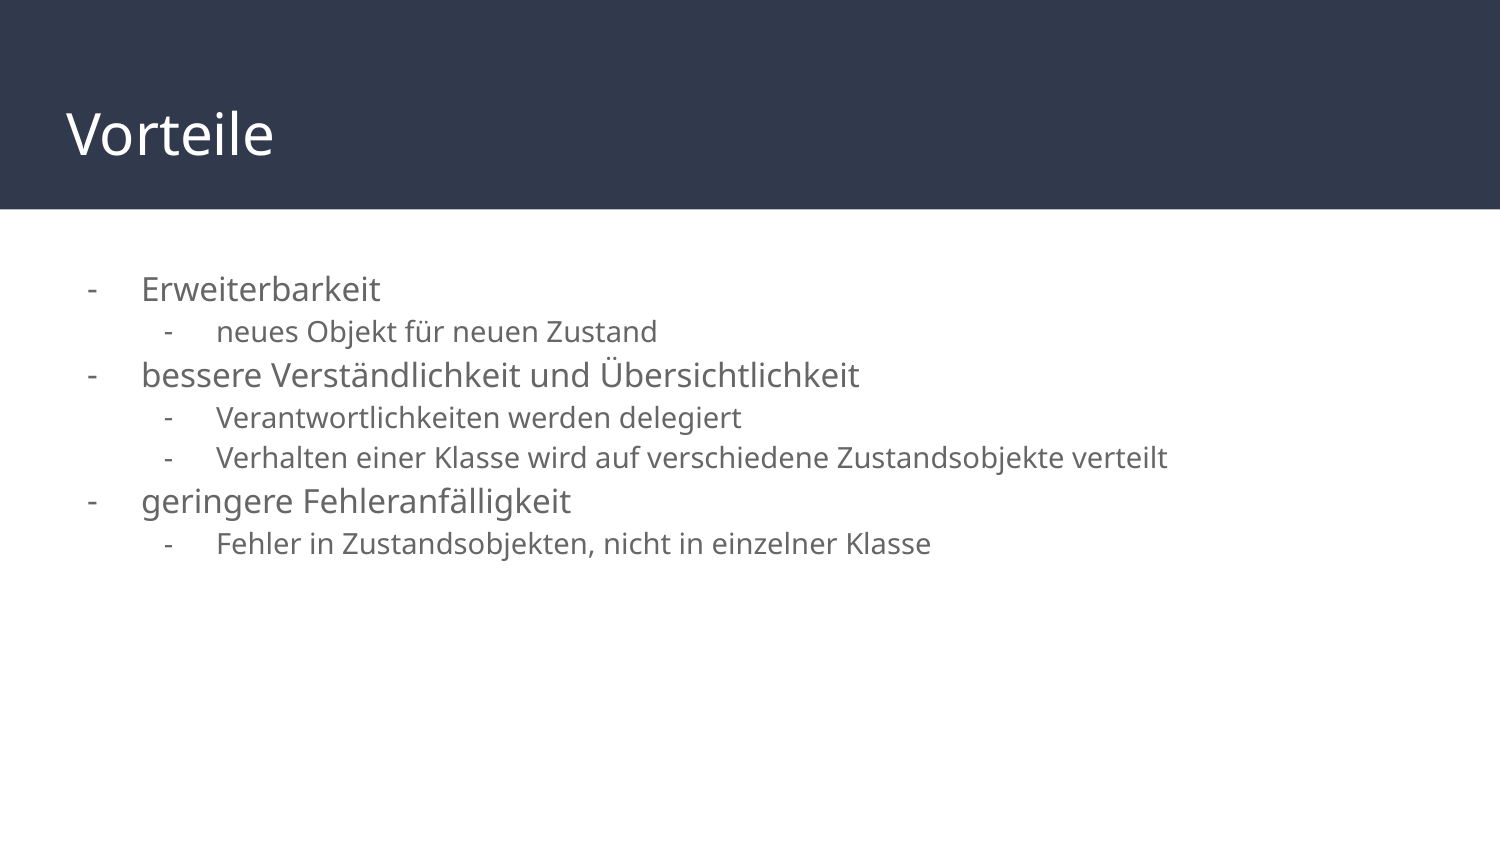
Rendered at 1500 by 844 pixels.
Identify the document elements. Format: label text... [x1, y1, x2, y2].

list Erweiterbarkeit neues Objekt für neuen Zustand bessere Verständlichkeit und Übersichtlichkeit Verantwortlichkeiten werden delegiert Verhalten einer Klasse wird auf verschiedene Zustandsobjekte verteilt geringere Fehleranfälligkeit Fehler in Zustandsobjekten, nicht in einzelner Klasse [51, 247, 1449, 752]
title Vorteile [51, 82, 1449, 185]
